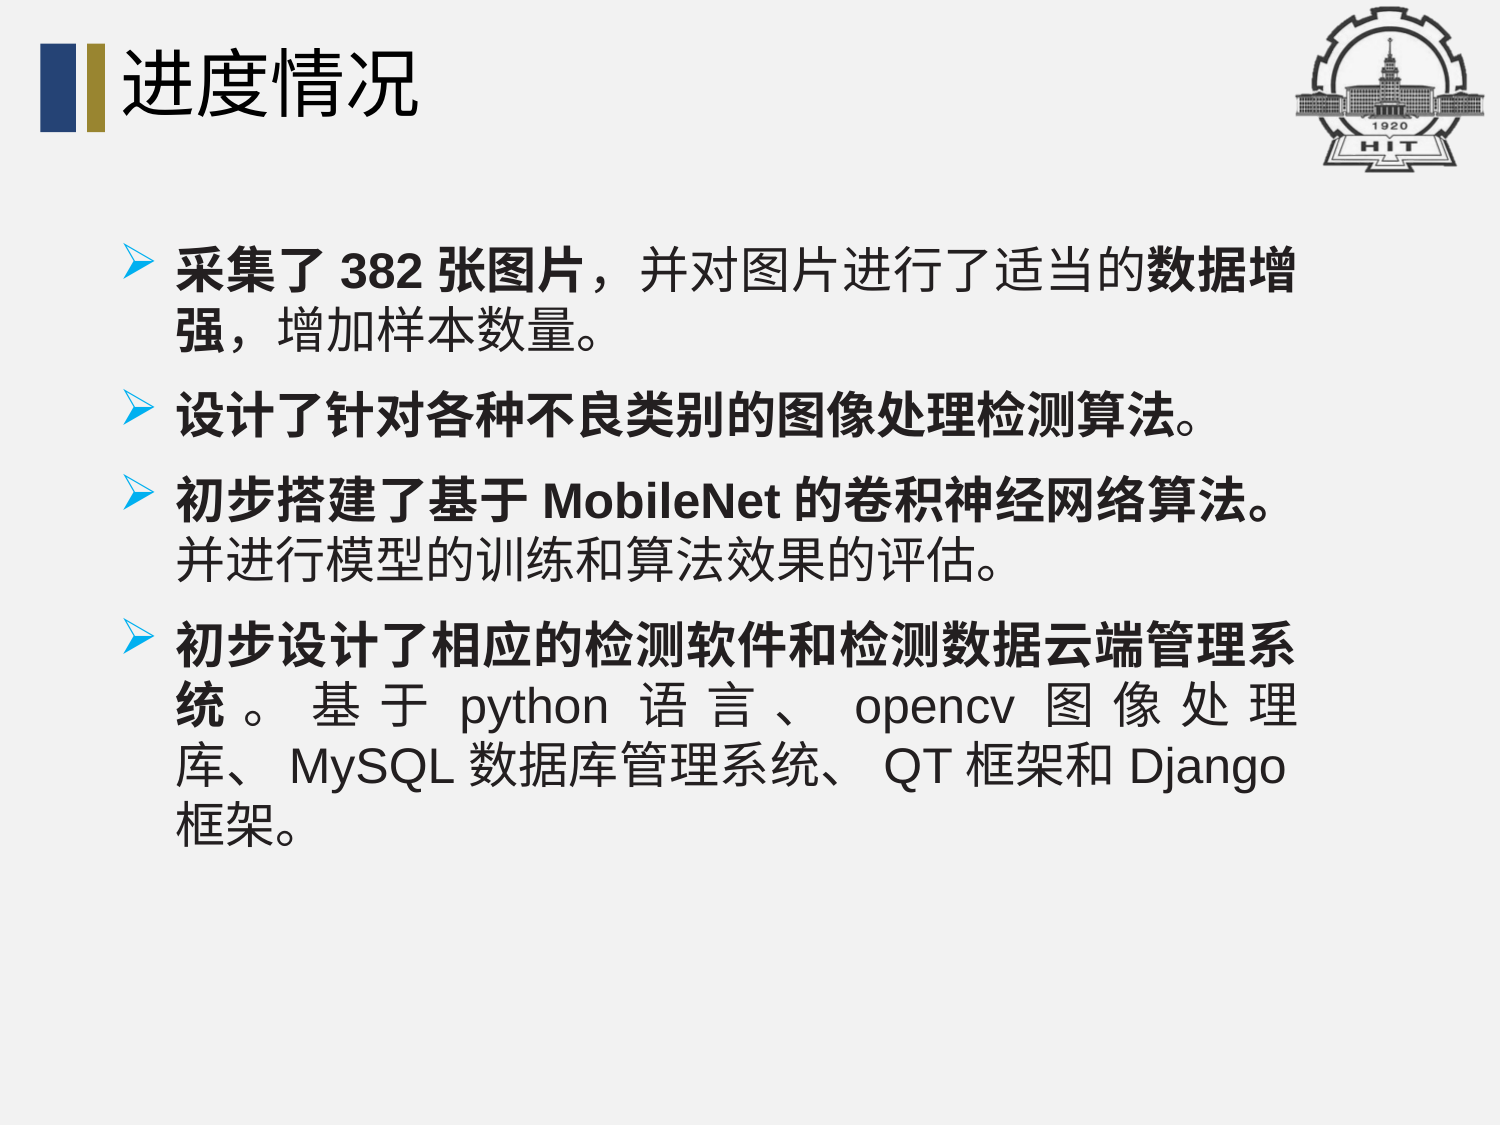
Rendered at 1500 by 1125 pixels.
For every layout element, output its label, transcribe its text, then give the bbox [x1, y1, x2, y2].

text_box 采集了382张图片，并对图片进行了适当的数据增强，增加样本数量。 设计了针对各种不良类别的图像处理检测算法。 初步搭建了基于MobileNet的卷积神经网络算法。并进行模型的训练和算法效果的评估。 初步设计了相应的检测软件和检测数据云端管理系统。基于python语言、opencv图像处理库、MySQL数据库管理系统、QT框架和Django框架。 [104, 230, 1314, 861]
title 进度情况 [104, 43, 662, 132]
